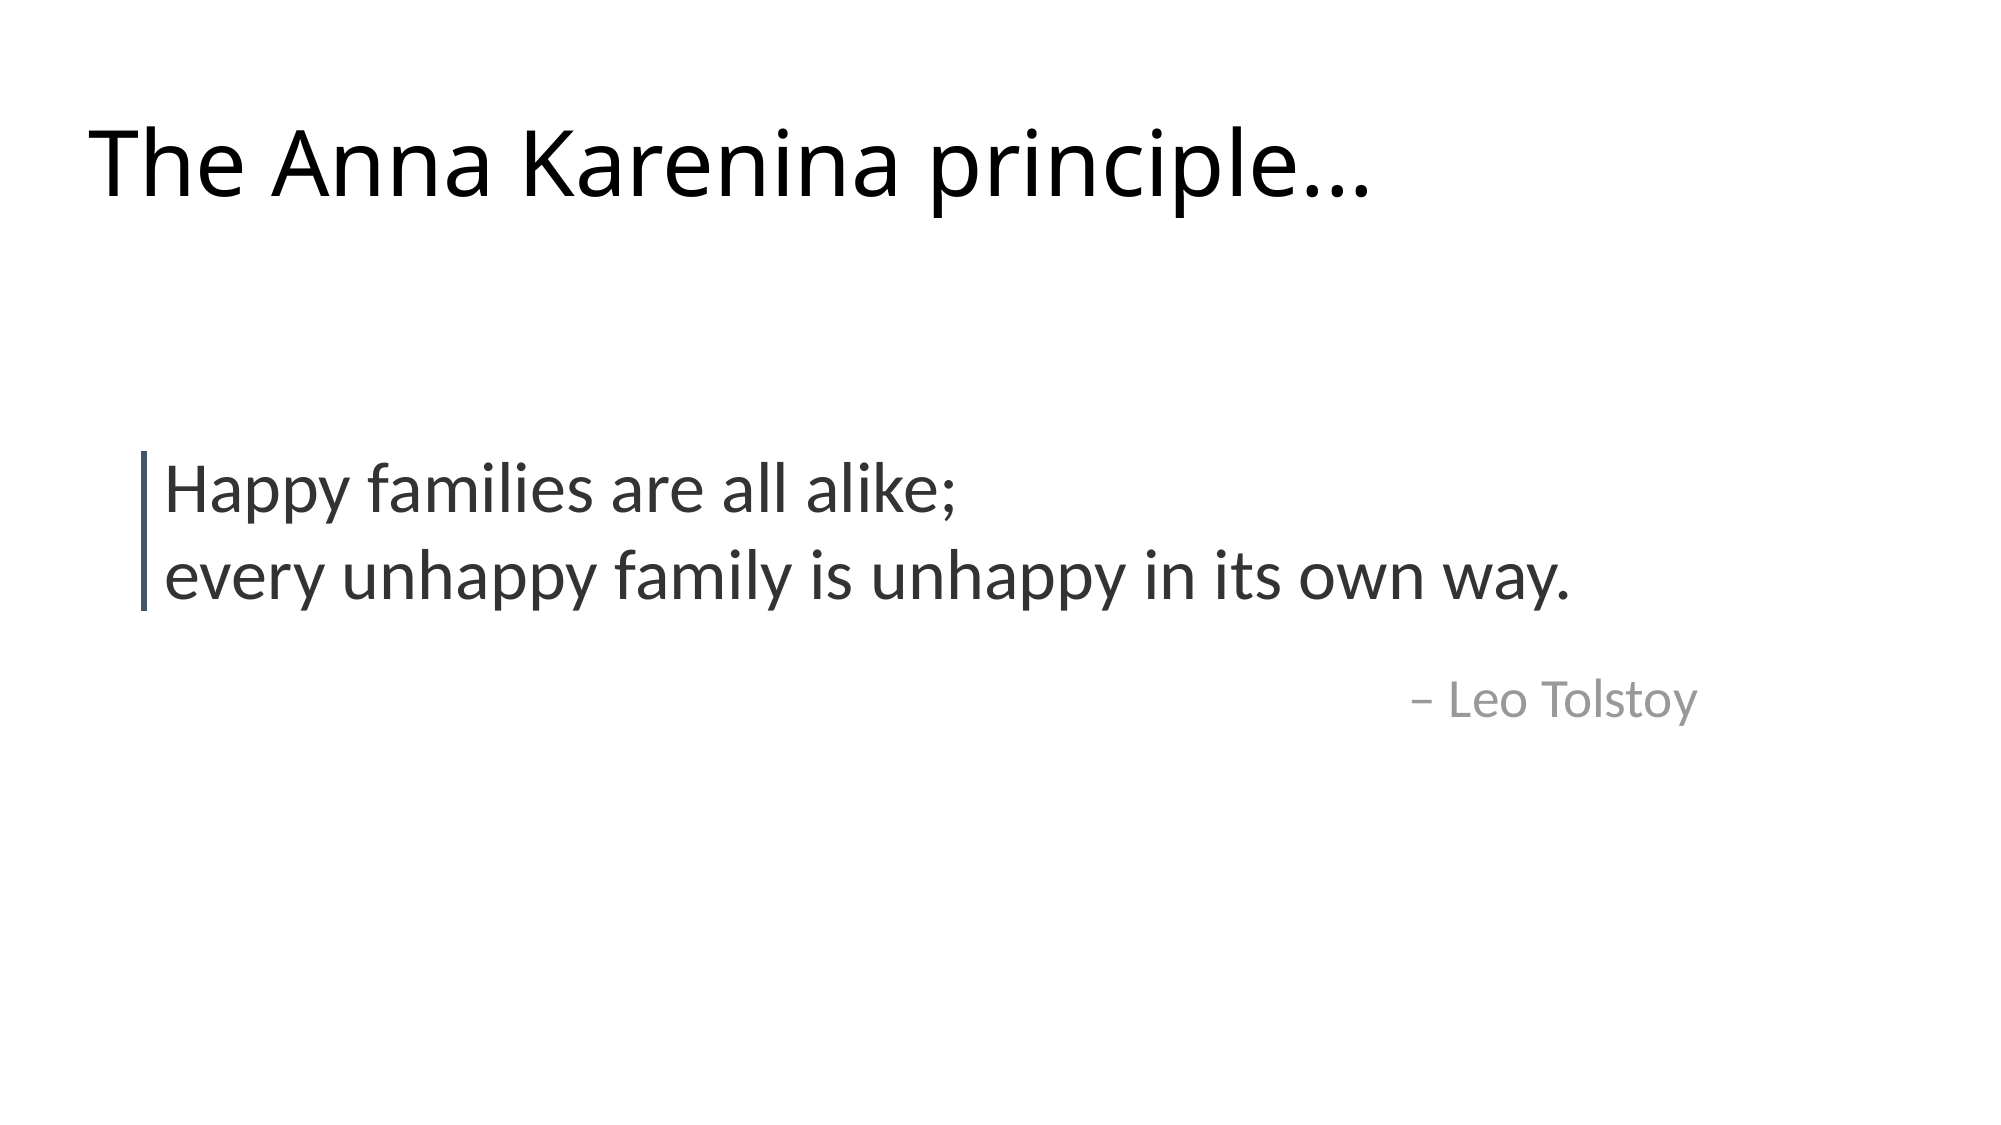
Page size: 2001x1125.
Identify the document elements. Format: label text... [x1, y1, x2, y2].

text_box – Leo Tolstoy [1253, 641, 1719, 730]
text_box Happy families are all alike; every unhappy family is unhappy in its own way. [144, 420, 1856, 642]
title The Anna Karenina principle... [68, 97, 1932, 223]
